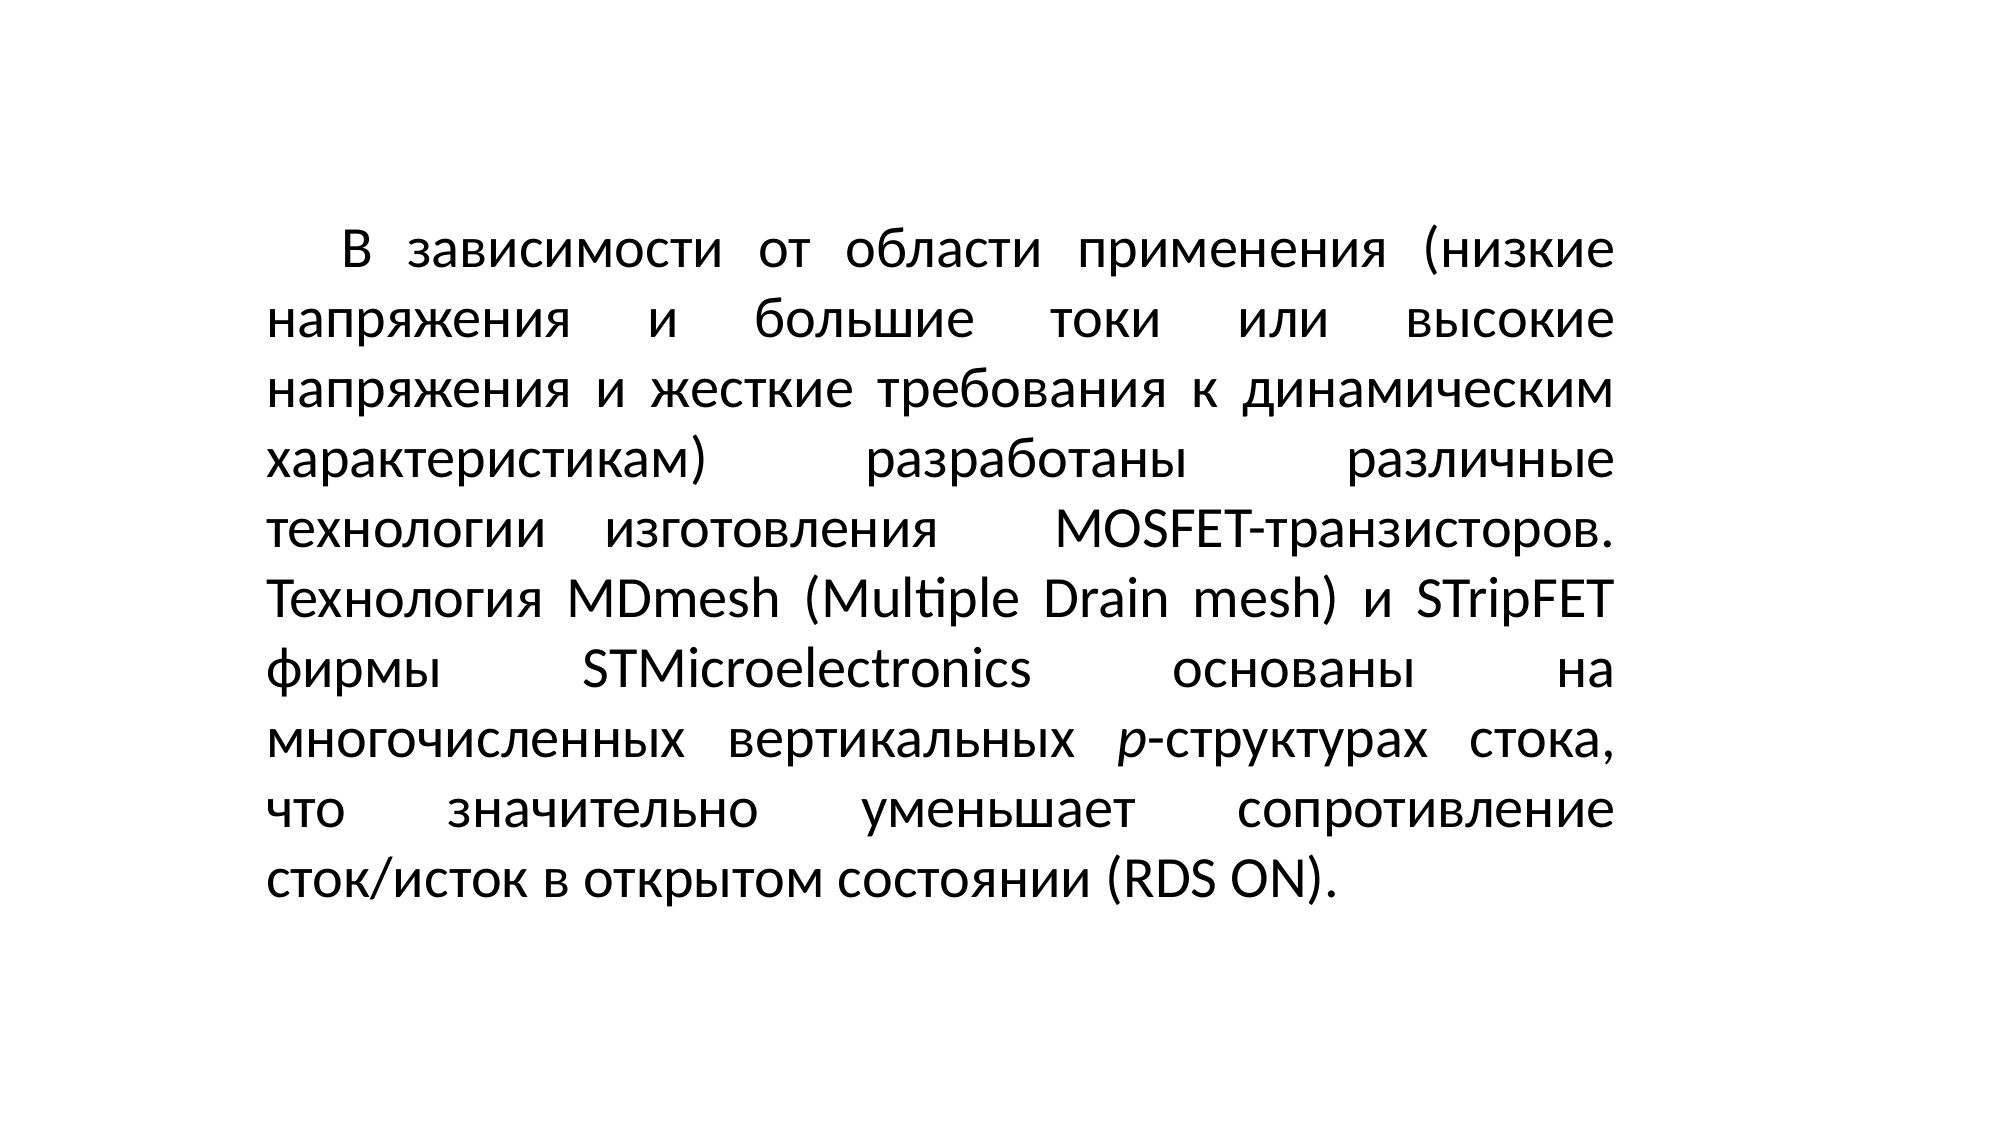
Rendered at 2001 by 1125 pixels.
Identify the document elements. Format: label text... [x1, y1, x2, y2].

text_box В зависимости от области применения (низкие напряжения и большие токи или высокие напряжения и жесткие требования к динамическим характеристикам) разработаны различные технологии изготовления MOSFET-транзисторов. Технология MDmesh (Multiple Drain mesh) и STripFET фирмы STMicroelectronics основаны на многочисленных вертикальных p-структурах стока, что значительно уменьшает сопротивление сток/исток в открытом состоянии (RDS ON). [251, 201, 1631, 916]
